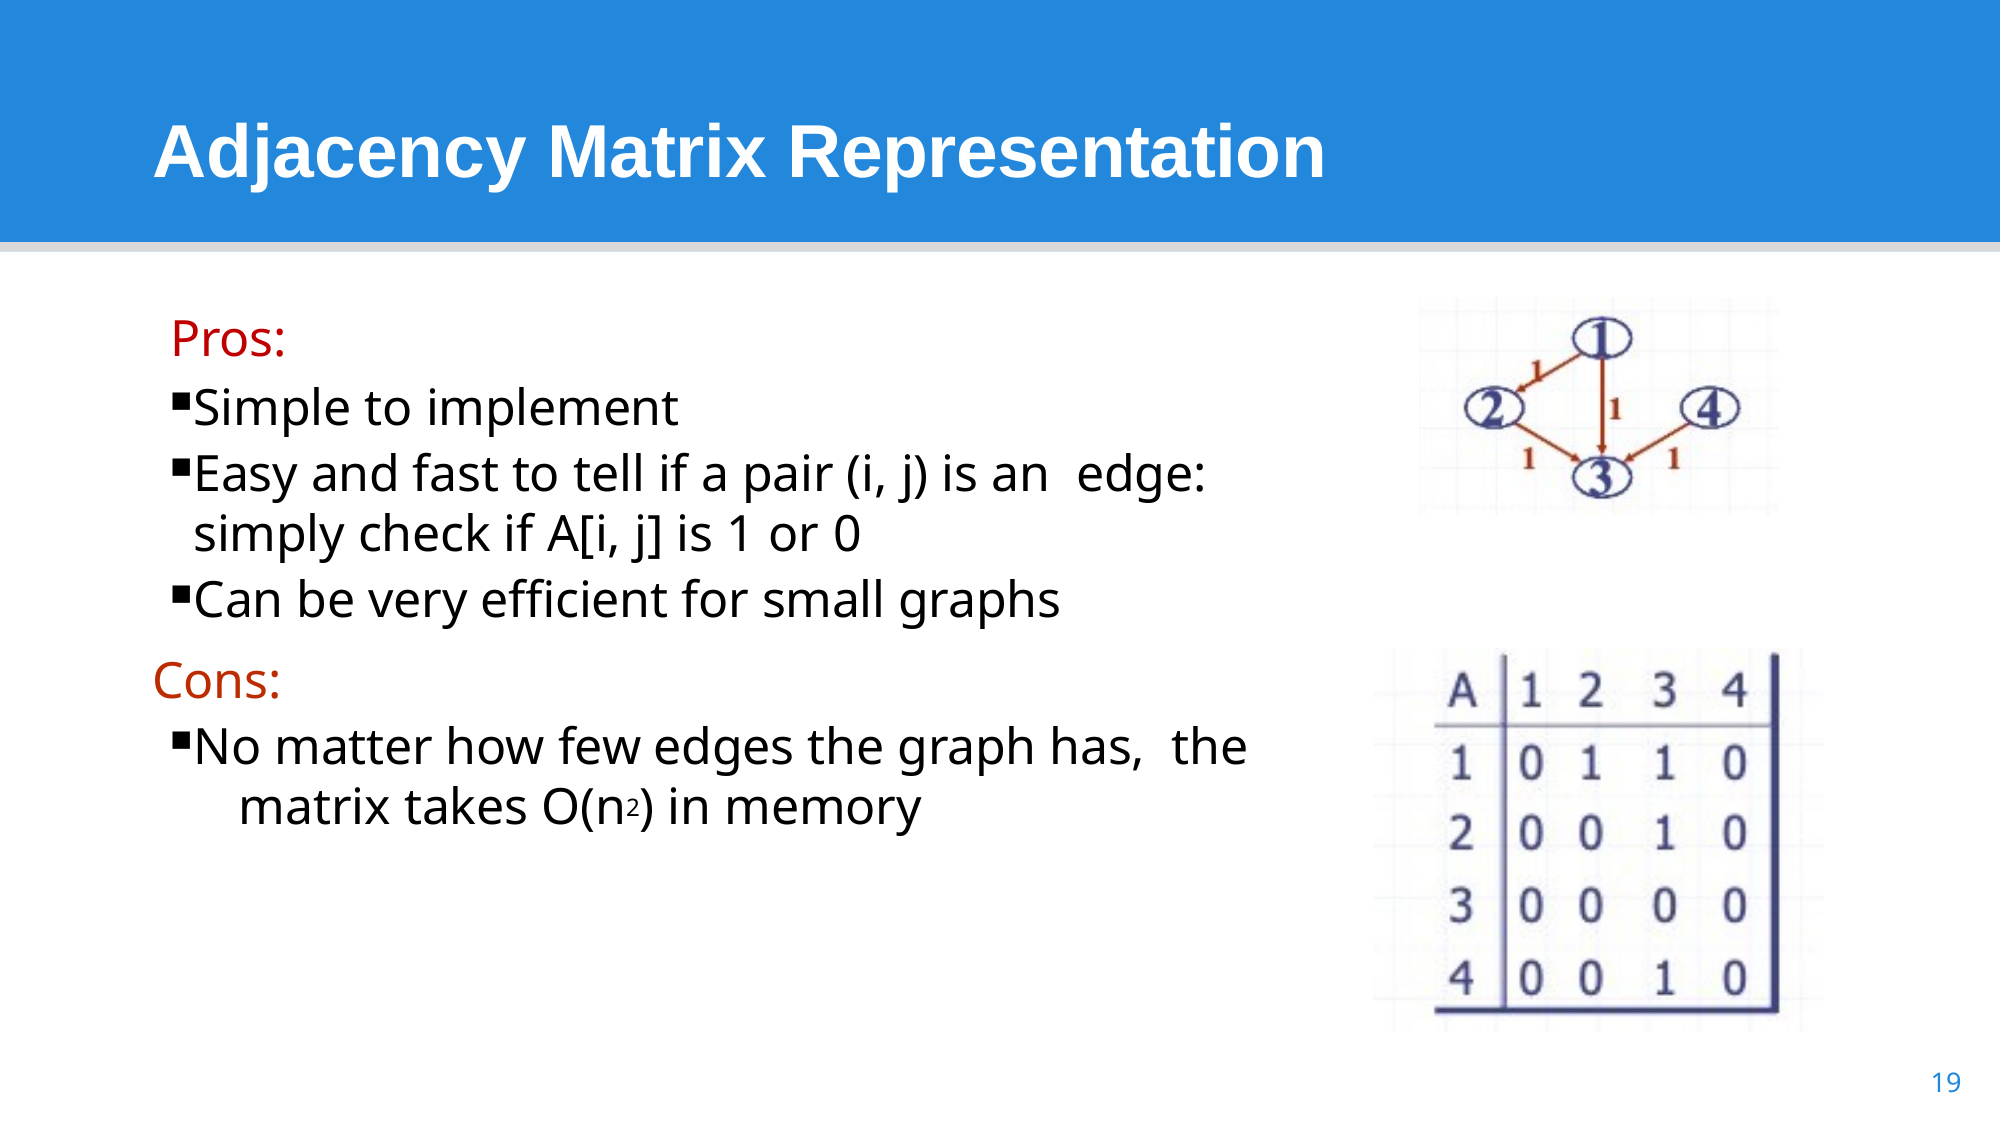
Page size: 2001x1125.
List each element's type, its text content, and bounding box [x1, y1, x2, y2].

picture [1373, 648, 1825, 1032]
slide_number 19 [1924, 1064, 1982, 1125]
title Adjacency Matrix Representation [150, 100, 1372, 291]
picture [1418, 297, 1779, 515]
text_box Pros: Simple to implement Easy and fast to tell if a pair (i, j) is an edge: simply check if A[i, j] is 1 or 0 Can be very efficient for small graphs Cons: No matter how few edges the graph has, the matrix takes O(n2) in memory [148, 296, 1372, 835]
